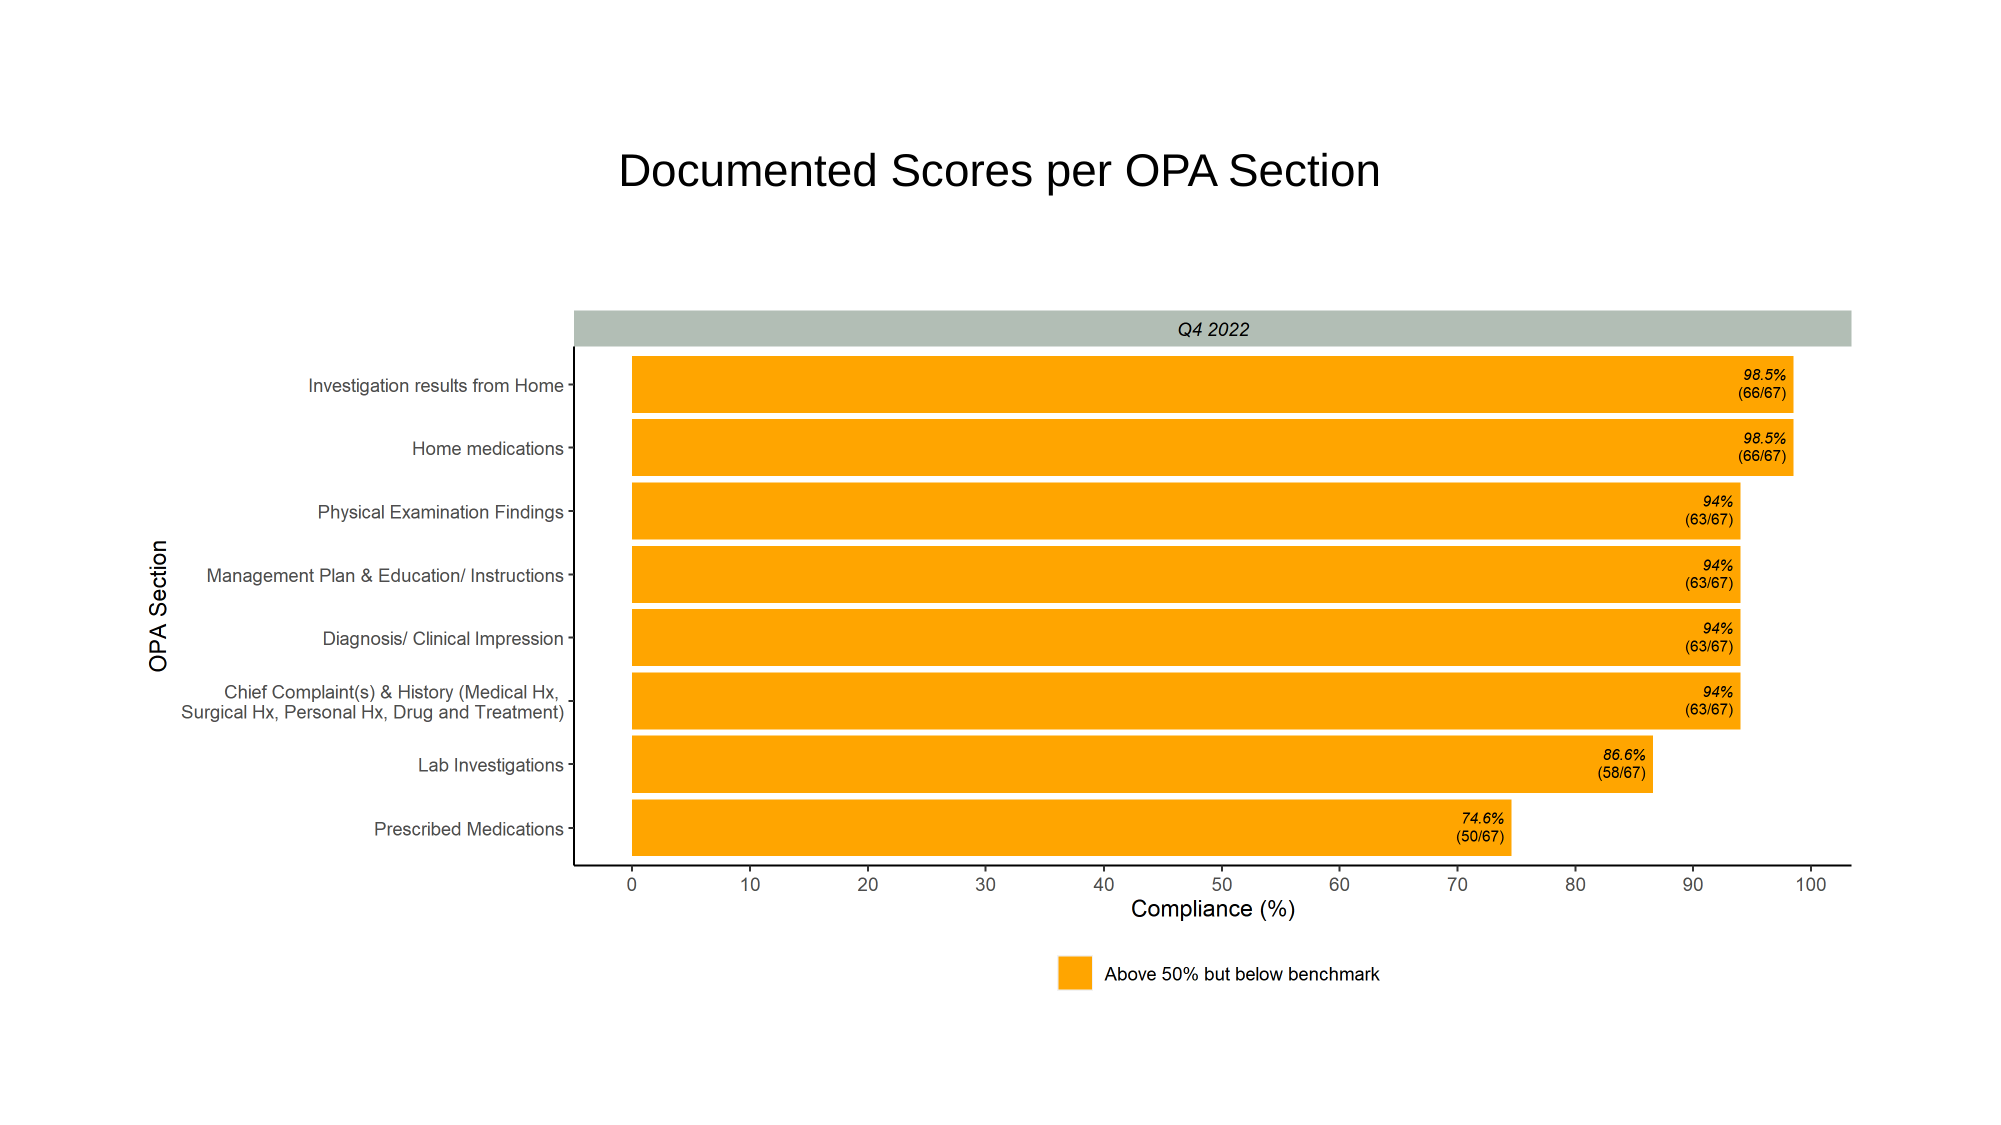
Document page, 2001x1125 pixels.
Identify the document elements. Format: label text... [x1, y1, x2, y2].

title Documented Scores per OPA Section [137, 59, 1863, 278]
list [137, 299, 1863, 1014]
